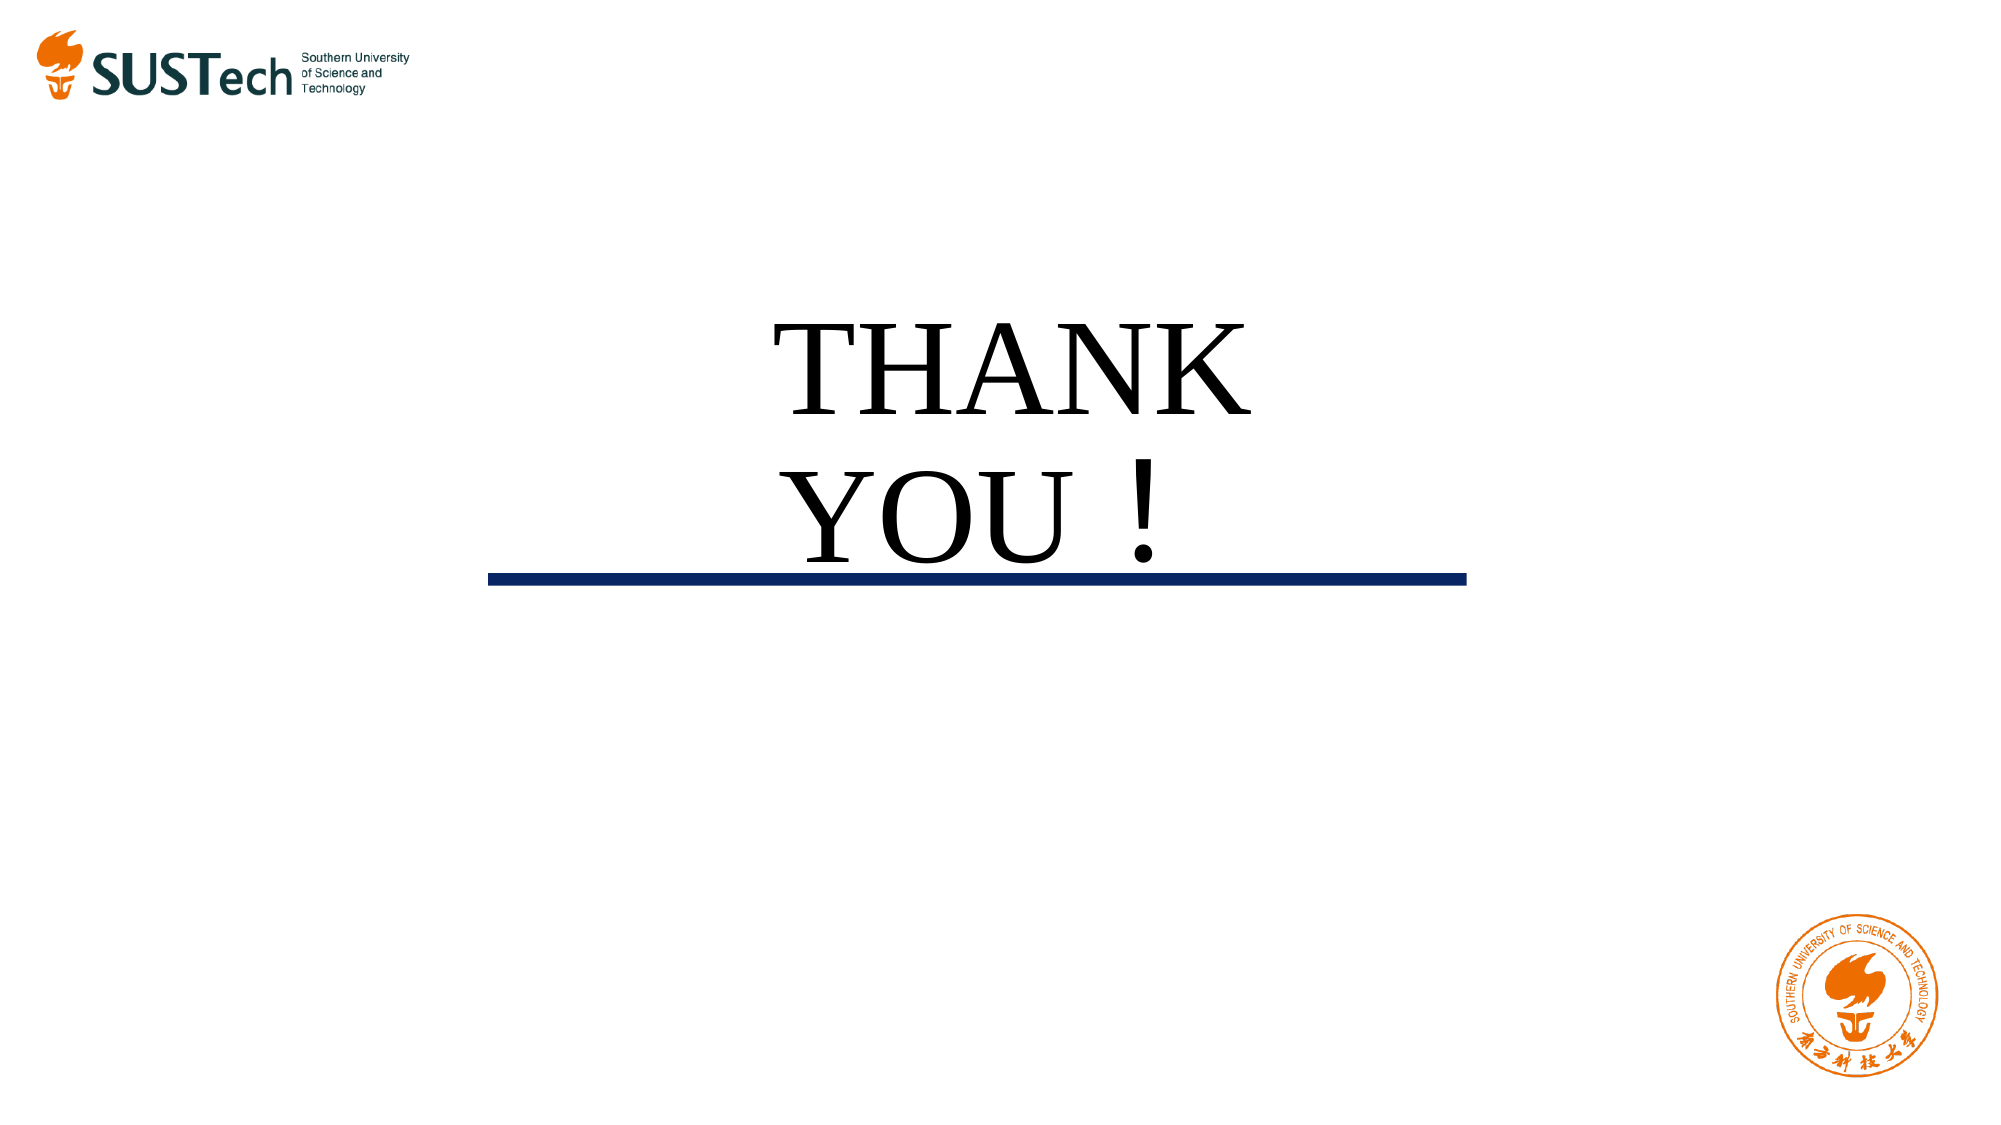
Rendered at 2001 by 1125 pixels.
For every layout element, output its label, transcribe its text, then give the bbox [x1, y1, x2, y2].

text_box THANK YOU！ [526, 461, 1499, 600]
picture [1773, 911, 1943, 1079]
text_box [487, 572, 1468, 587]
picture [25, 21, 413, 117]
